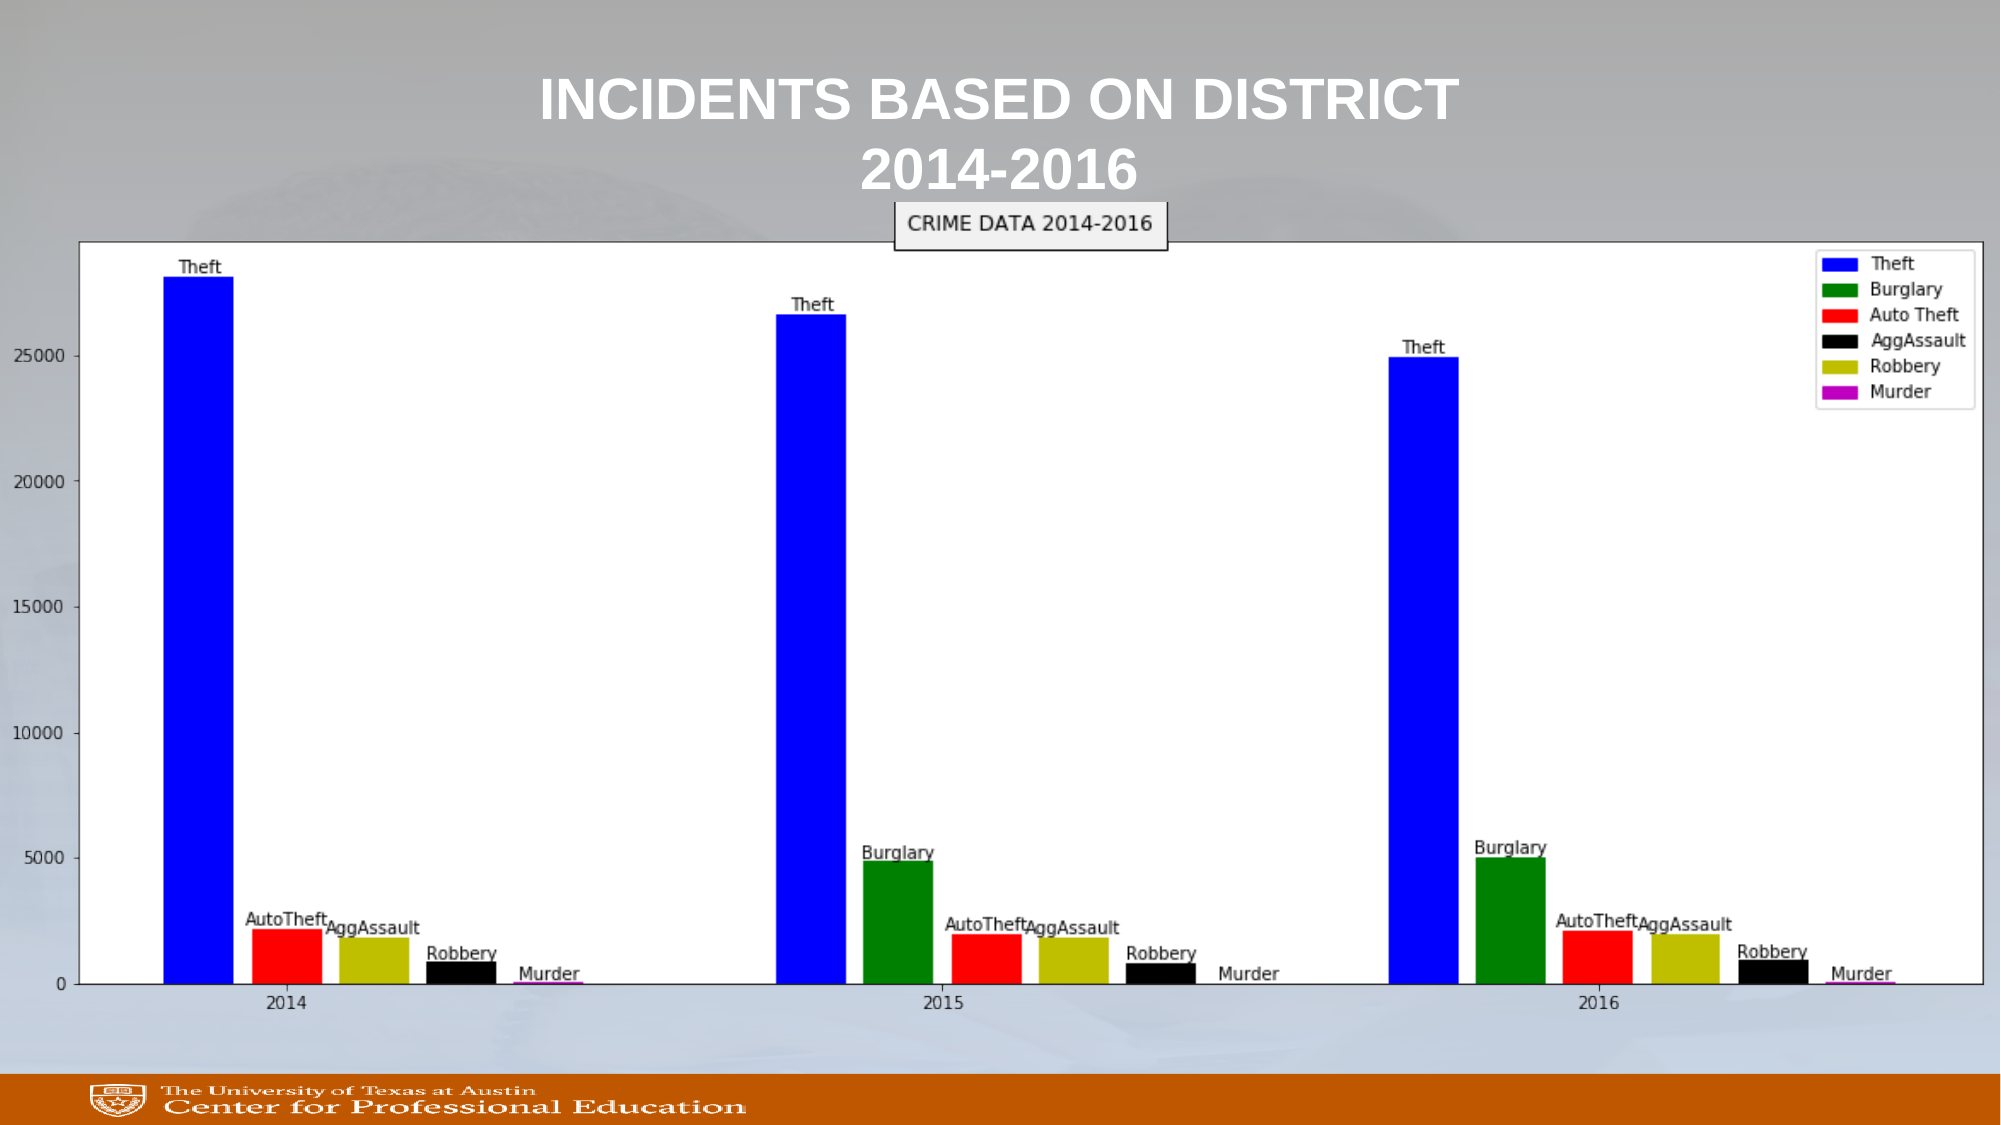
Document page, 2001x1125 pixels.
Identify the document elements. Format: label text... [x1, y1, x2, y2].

picture [90, 1084, 746, 1117]
title INCIDENTS BASED ON DISTRICT 2014-2016 [317, 60, 1683, 198]
picture [0, 0, 2000, 1074]
